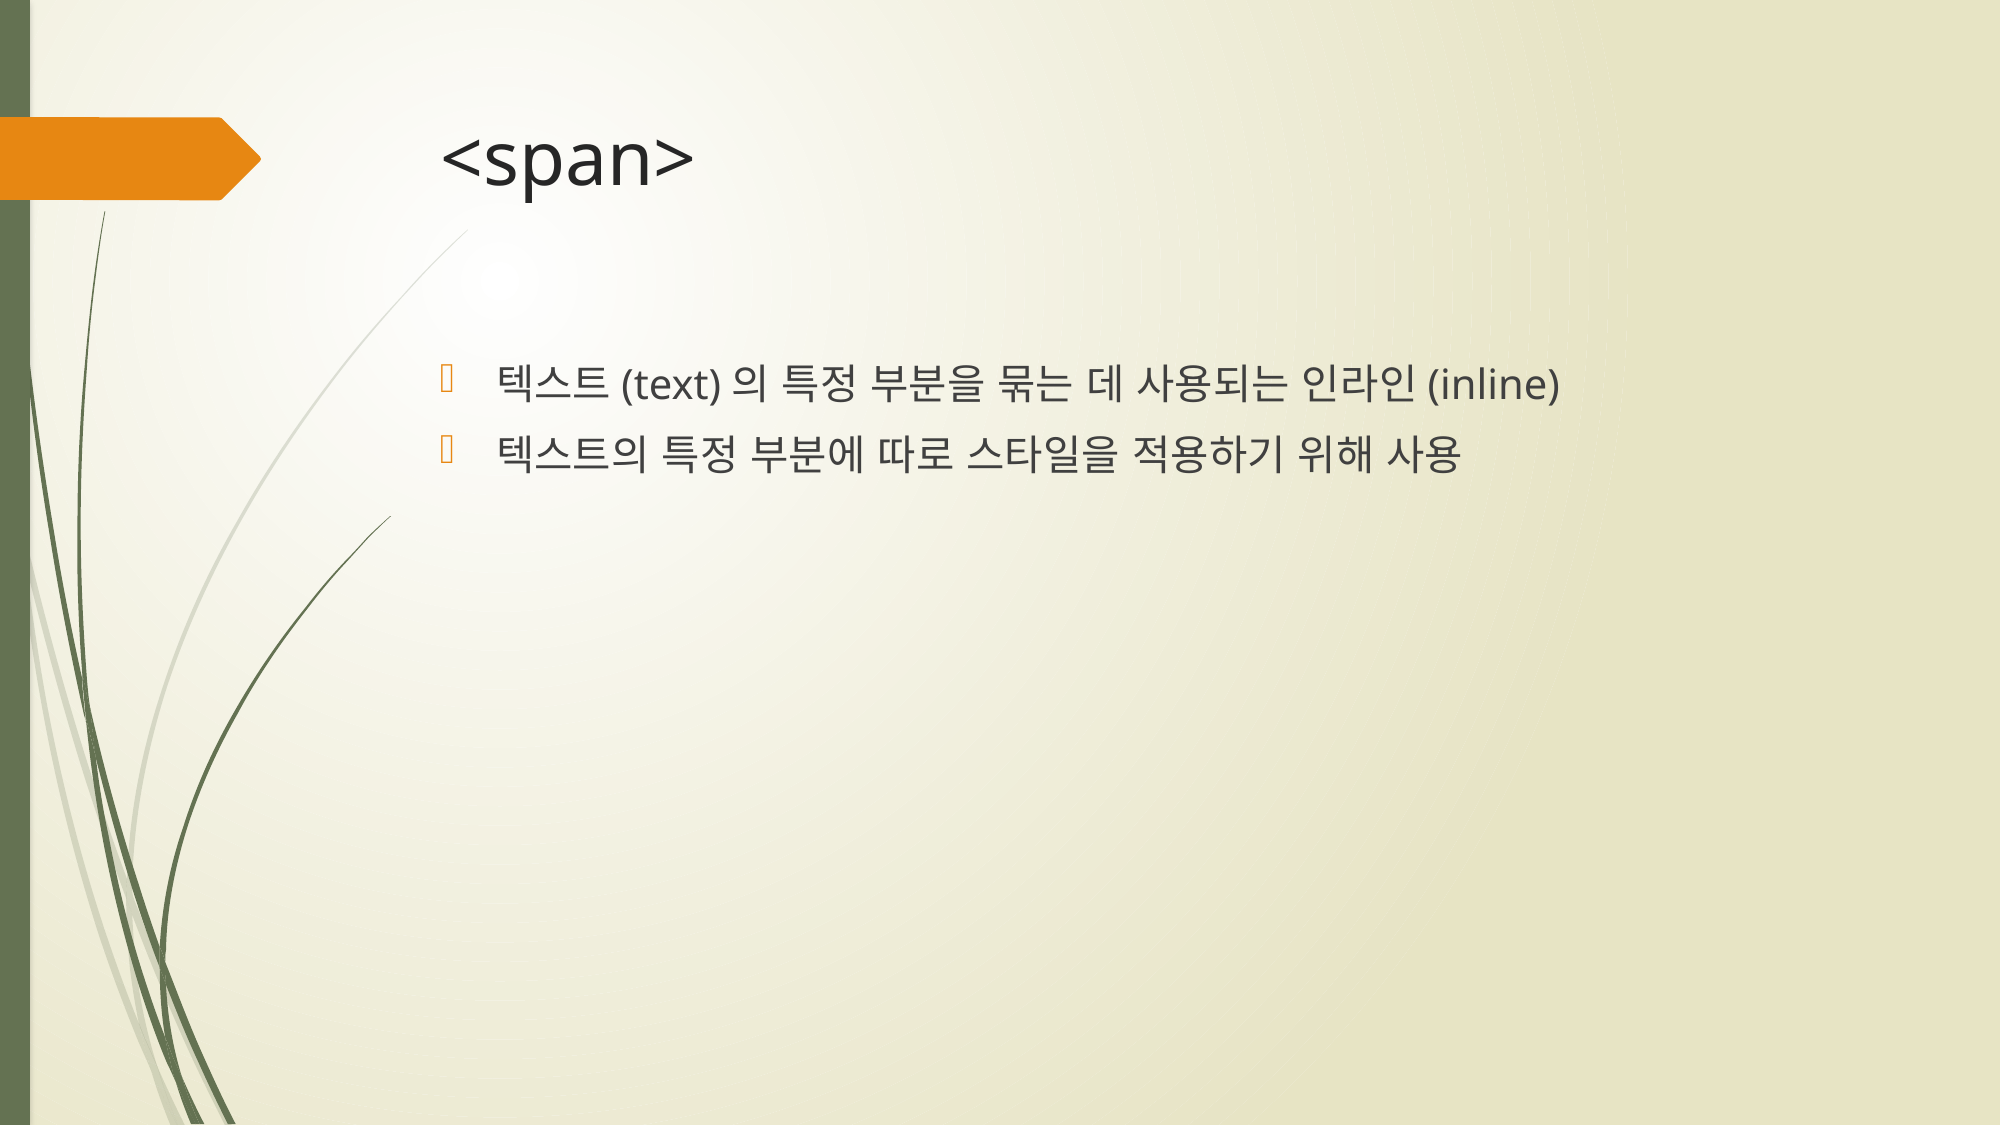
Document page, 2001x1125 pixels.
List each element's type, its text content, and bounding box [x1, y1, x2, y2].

list 텍스트(text)의 특정 부분을 묶는 데 사용되는 인라인(inline) 텍스트의 특정 부분에 따로 스타일을 적용하기 위해 사용 [424, 350, 1888, 970]
title <span> [425, 102, 1888, 313]
